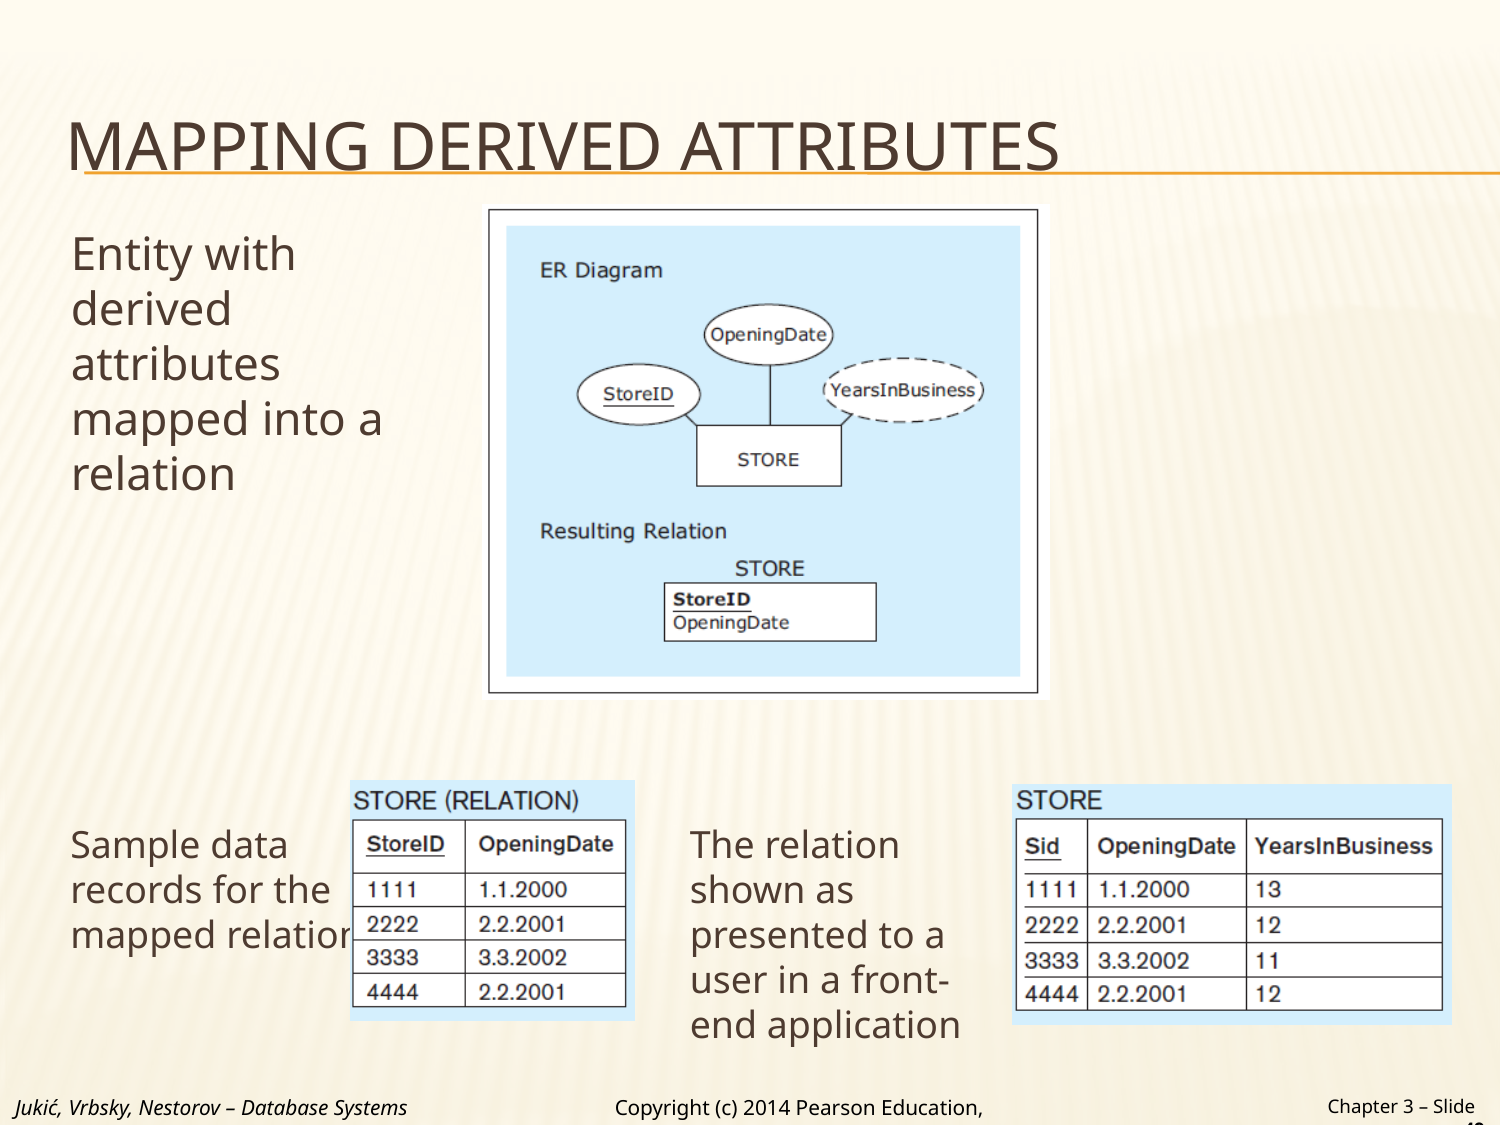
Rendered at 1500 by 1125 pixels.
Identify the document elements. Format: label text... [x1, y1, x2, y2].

slide_number Chapter 3 – Slide 49 [1299, 1087, 1500, 1125]
picture [349, 779, 635, 1021]
title MAPPING DERIVED ATTRIBUTES [50, 75, 1475, 213]
text_box Sample data records for the mapped relation [55, 813, 339, 1016]
picture [1012, 783, 1453, 1025]
footer Jukić, Vrbsky, Nestorov – Database Systems [0, 1087, 625, 1125]
picture [482, 204, 1051, 701]
list Entity with derived attributes mapped into a relation [55, 217, 438, 543]
text_box The relation shown as presented to a user in a front-end application [675, 813, 1025, 1051]
